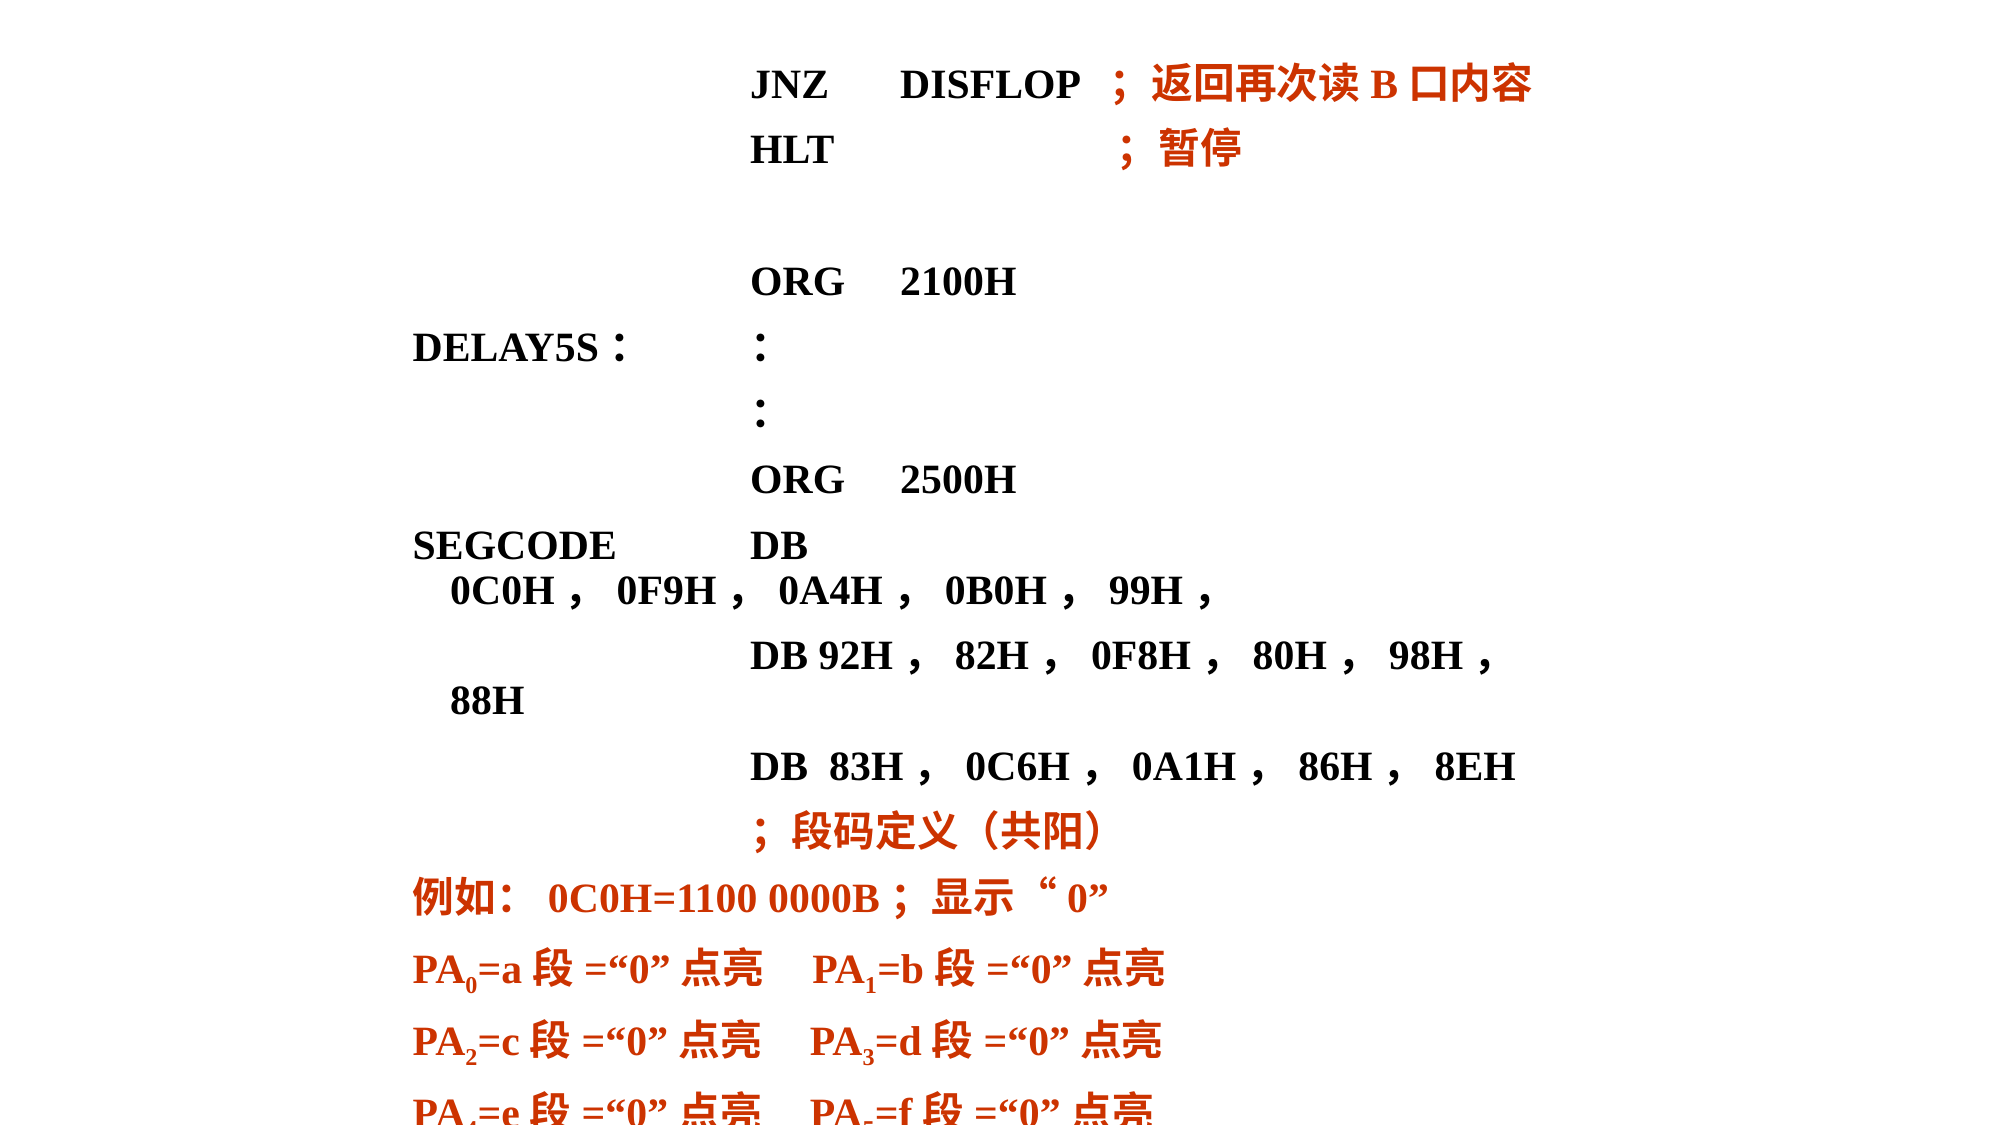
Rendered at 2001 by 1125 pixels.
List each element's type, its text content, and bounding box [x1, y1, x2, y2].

list JNZ DISFLOP ；返回再次读B口内容 HLT ；暂停 ORG 2100H DELAY5S： ： ： ORG 2500H SEGCODE DB 0C0H，0F9H，0A4H，0B0H，99H， DB 92H，82H，0F8H，80H，98H，88H DB 83H，0C6H，0A1H，86H，8EH ；段码定义（共阳） 例如：0C0H=1100 0000B；显示“0” PA0=a段=“0”点亮 PA1=b段=“0”点亮 PA2=c段=“0”点亮 PA3=d段=“0”点亮 PA4=e段=“0”点亮 PA5=f段=“0”点亮 PA6=g段=“1”灭 PA7=DP段=“1”灭 [397, 54, 1556, 864]
